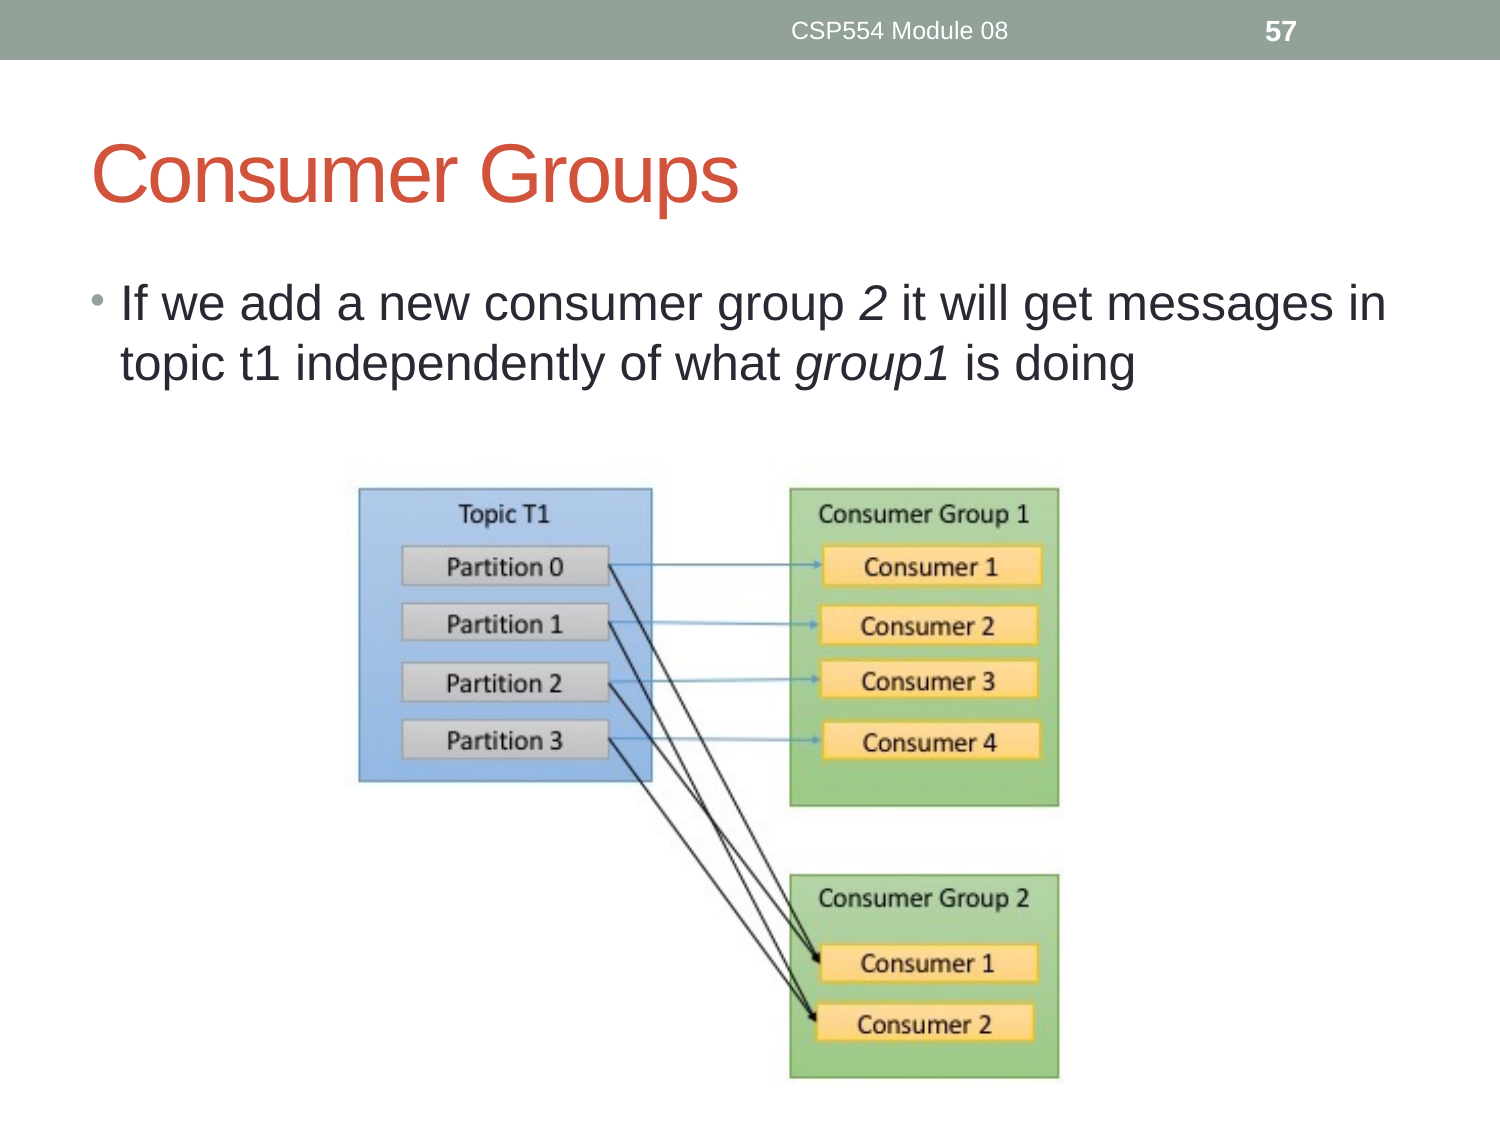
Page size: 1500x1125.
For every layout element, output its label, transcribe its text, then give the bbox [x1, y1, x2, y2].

slide_number 57 [1250, 3, 1425, 57]
title Consumer Groups [75, 87, 1425, 250]
picture [312, 462, 1117, 1125]
footer CSP554 Module 08 [562, 3, 1238, 57]
list If we add a new consumer group 2 it will get messages in topic t1 independently of what group1 is doing [75, 262, 1425, 463]
